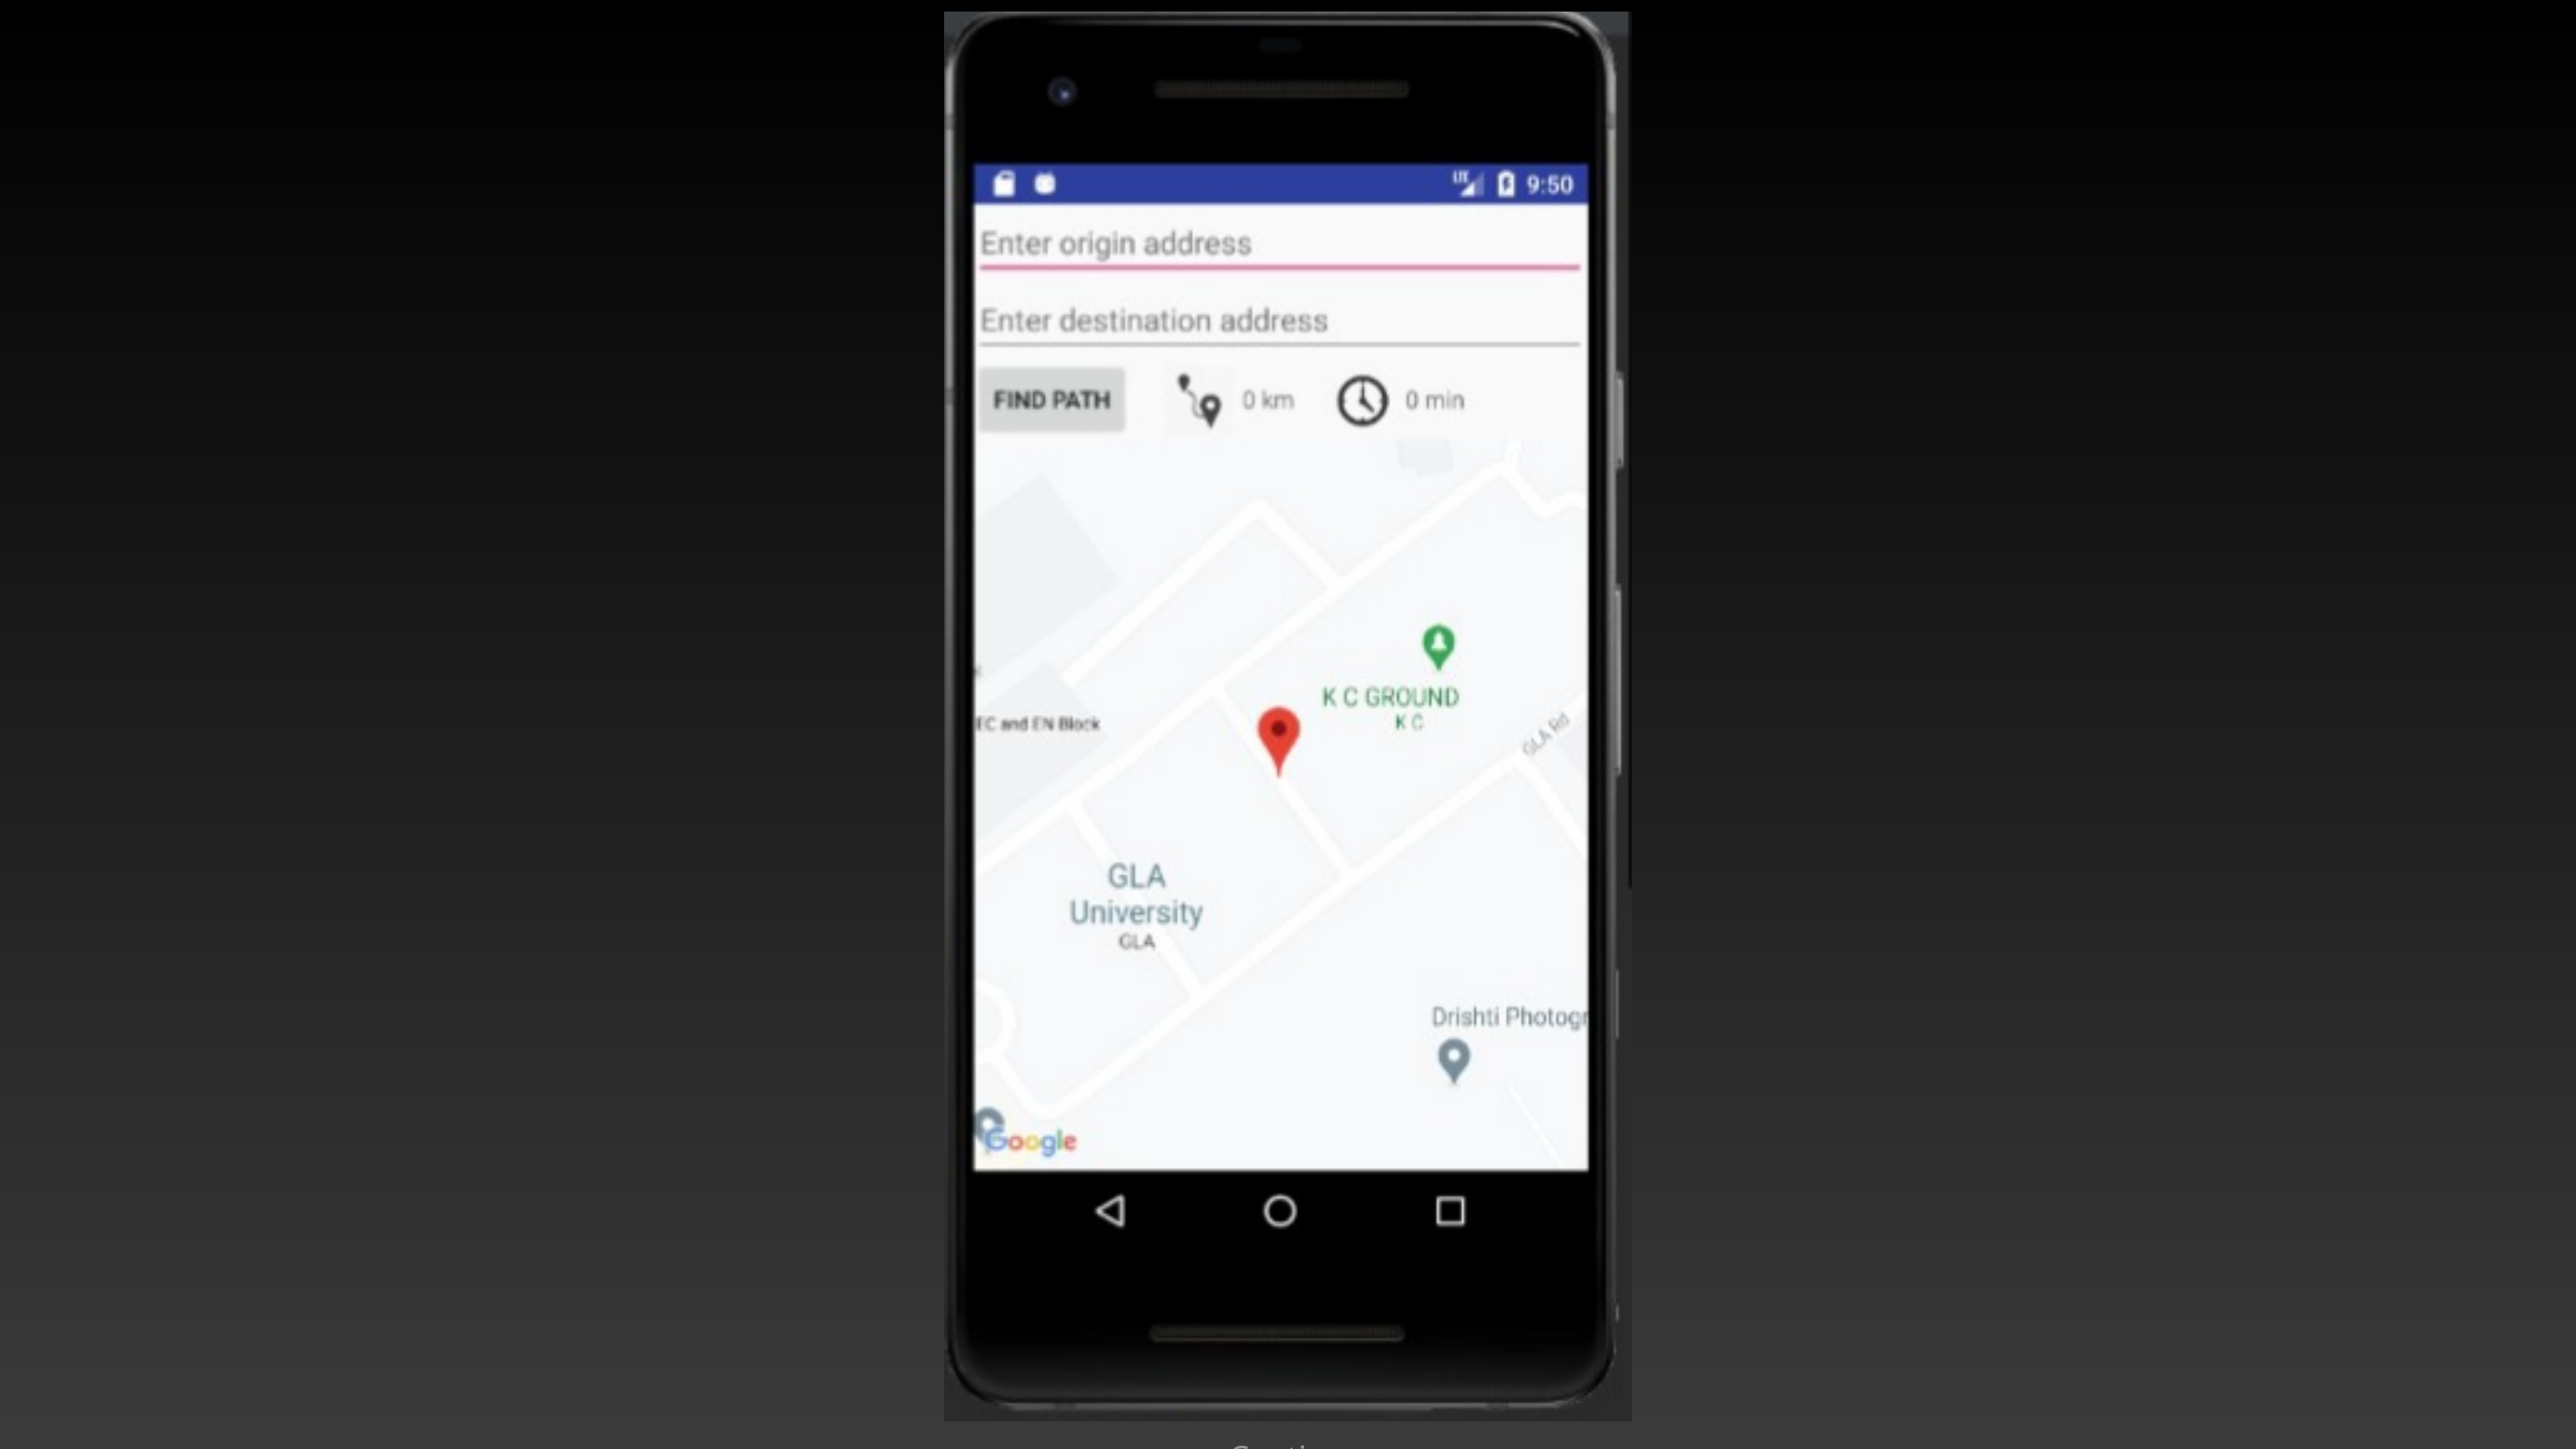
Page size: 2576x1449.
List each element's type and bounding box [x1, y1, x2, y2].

text_box [134, 11, 2442, 1449]
